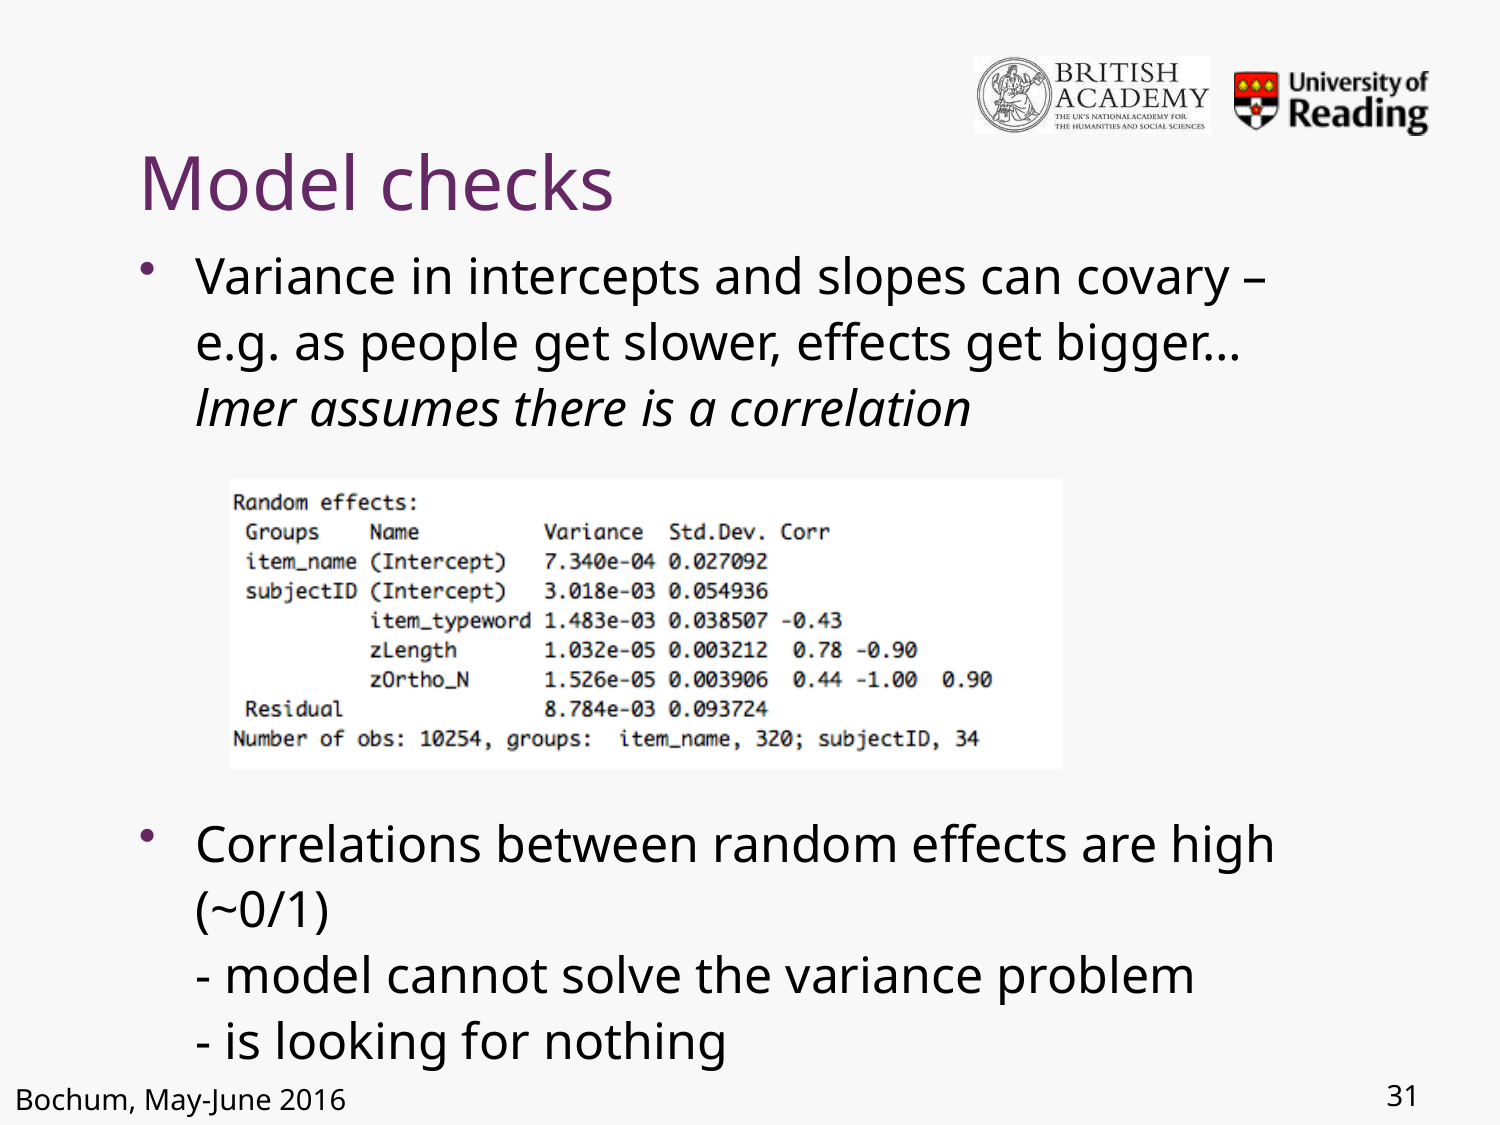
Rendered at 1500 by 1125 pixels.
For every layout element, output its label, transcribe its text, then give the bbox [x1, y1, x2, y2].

slide_number 31 [1324, 1069, 1436, 1125]
title Model checks [123, 45, 1140, 160]
list Variance in intercepts and slopes can covary – e.g. as people get slower, effects get bigger… lmer assumes there is a correlation Correlations between random effects are high (~0/1) - model cannot solve the variance problem - is looking for nothing [123, 160, 1425, 874]
picture [229, 479, 1063, 769]
picture [1234, 71, 1429, 136]
